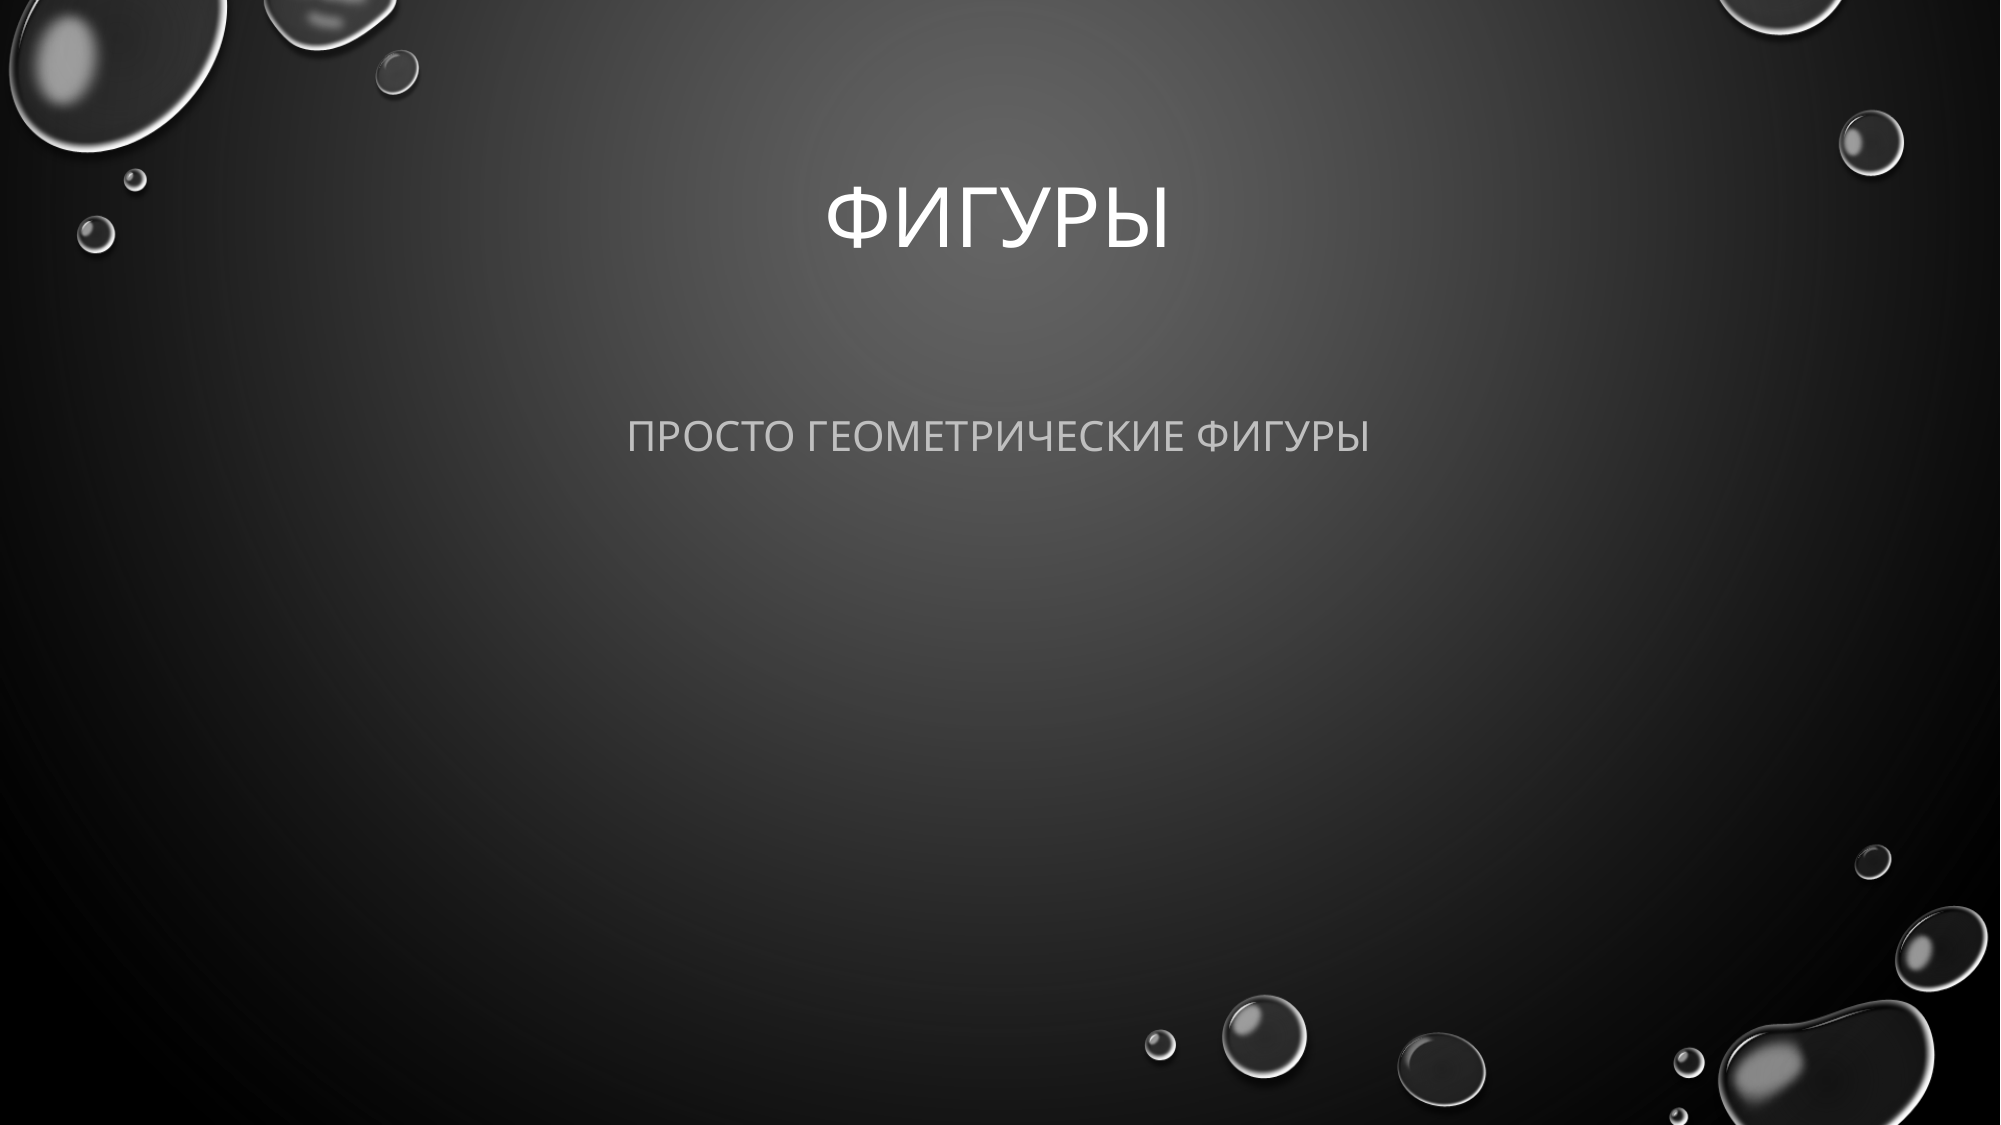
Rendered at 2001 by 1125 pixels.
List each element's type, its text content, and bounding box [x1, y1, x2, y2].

title ФИгуры [149, 135, 1848, 274]
list Просто геометрические фигуры [149, 392, 1848, 825]
picture [0, 0, 2000, 1125]
